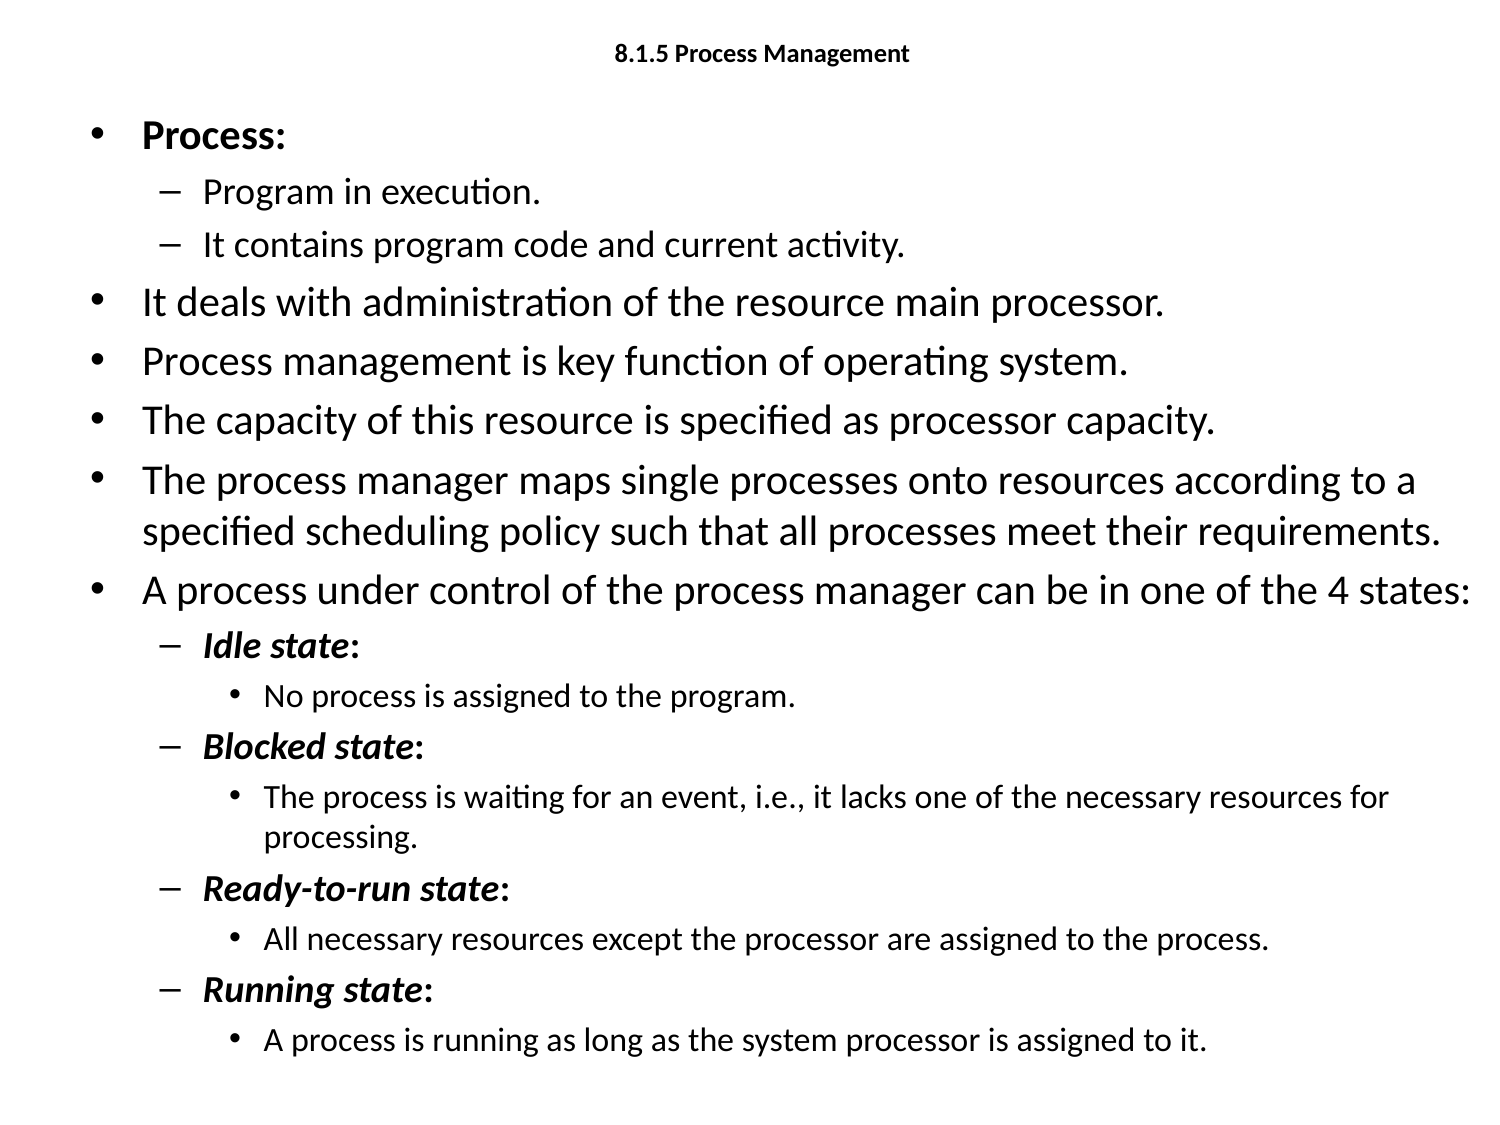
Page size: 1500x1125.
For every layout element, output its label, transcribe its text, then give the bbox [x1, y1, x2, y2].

title 8.1.5 Process Management [87, 0, 1438, 99]
list Process: Program in execution. It contains program code and current activity. It deals with administration of the resource main processor. Process management is key function of operating system. The capacity of this resource is specified as processor capacity. The process manager maps single processes onto resources according to a specified scheduling policy such that all processes meet their requirements. A process under control of the process manager can be in one of the 4 states: Idle state: No process is assigned to the program. Blocked state: The process is waiting for an event, i.e., it lacks one of the necessary resources for processing. Ready-to-run state: All necessary resources except the processor are assigned to the process. Running state: A process is running as long as the system processor is assigned to it. [75, 99, 1500, 1125]
